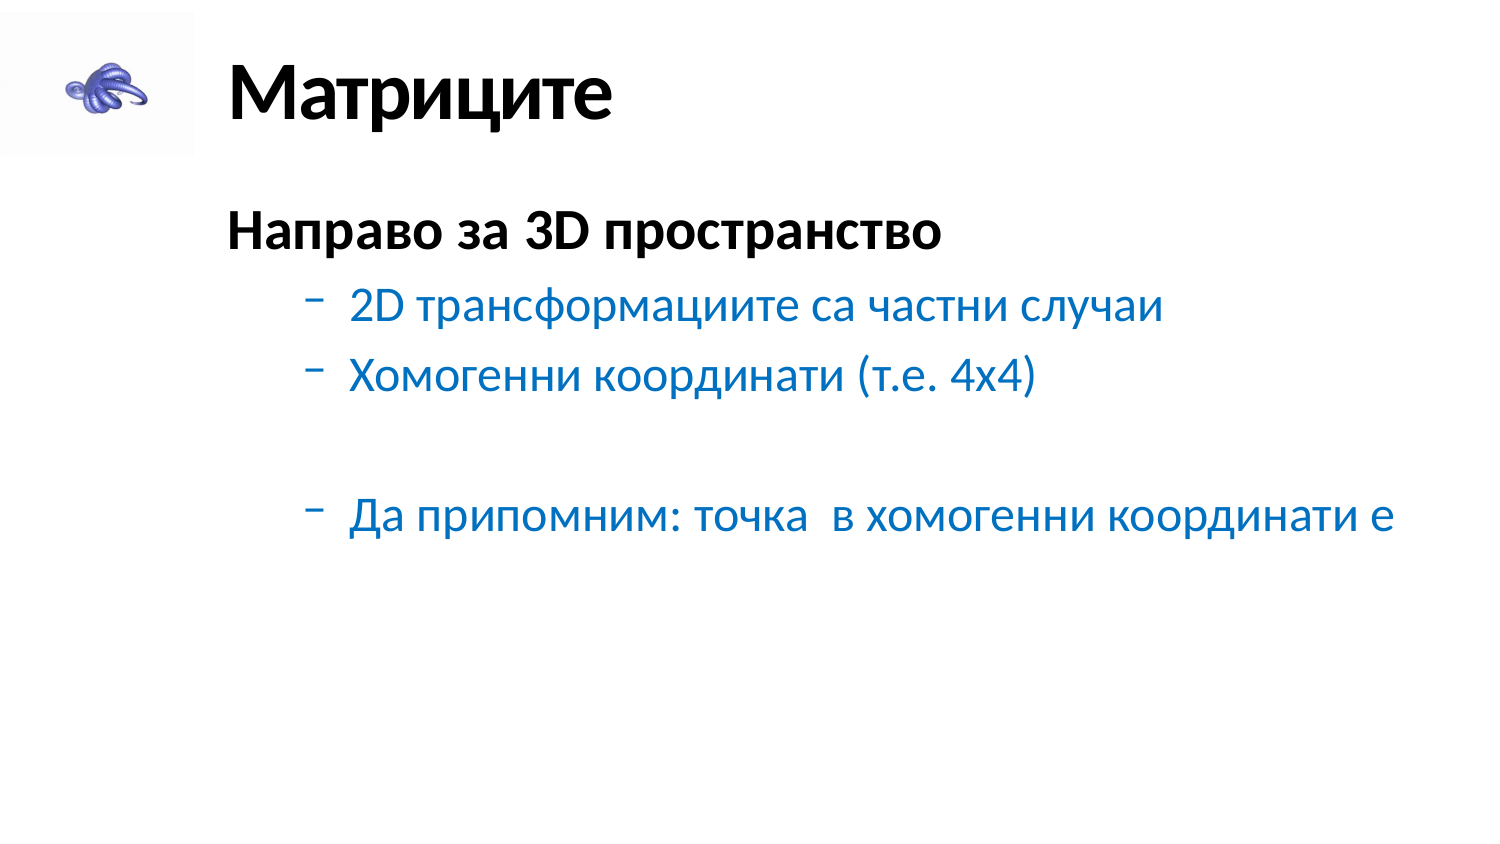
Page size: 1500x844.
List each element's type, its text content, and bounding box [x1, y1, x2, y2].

title Матриците [212, 21, 1500, 150]
picture [0, 12, 194, 156]
